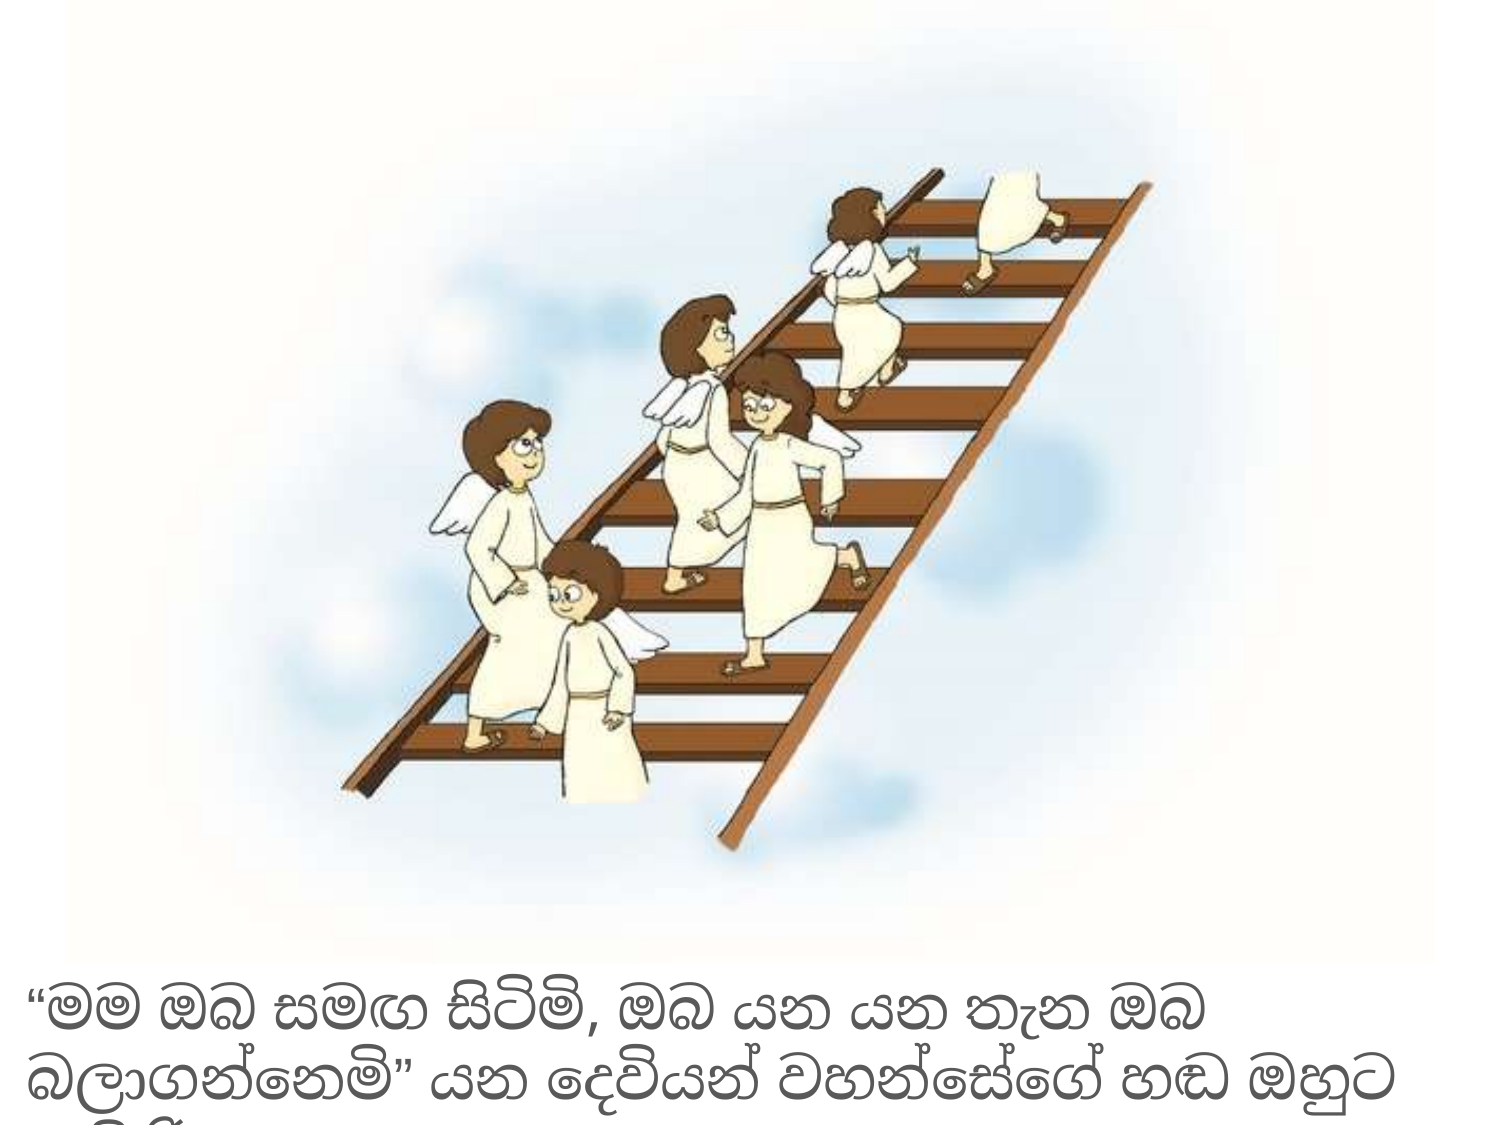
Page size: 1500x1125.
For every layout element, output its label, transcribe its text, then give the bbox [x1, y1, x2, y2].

picture [64, 0, 1436, 965]
text_box “මම ඔබ සමඟ සිටිමි, ඔබ යන යන තැන ඔබ බලාගන්නෙමි” යන දෙවියන් වහන්සේගේ හඬ ඔහුට ඇසිණි. [11, 964, 1498, 1125]
